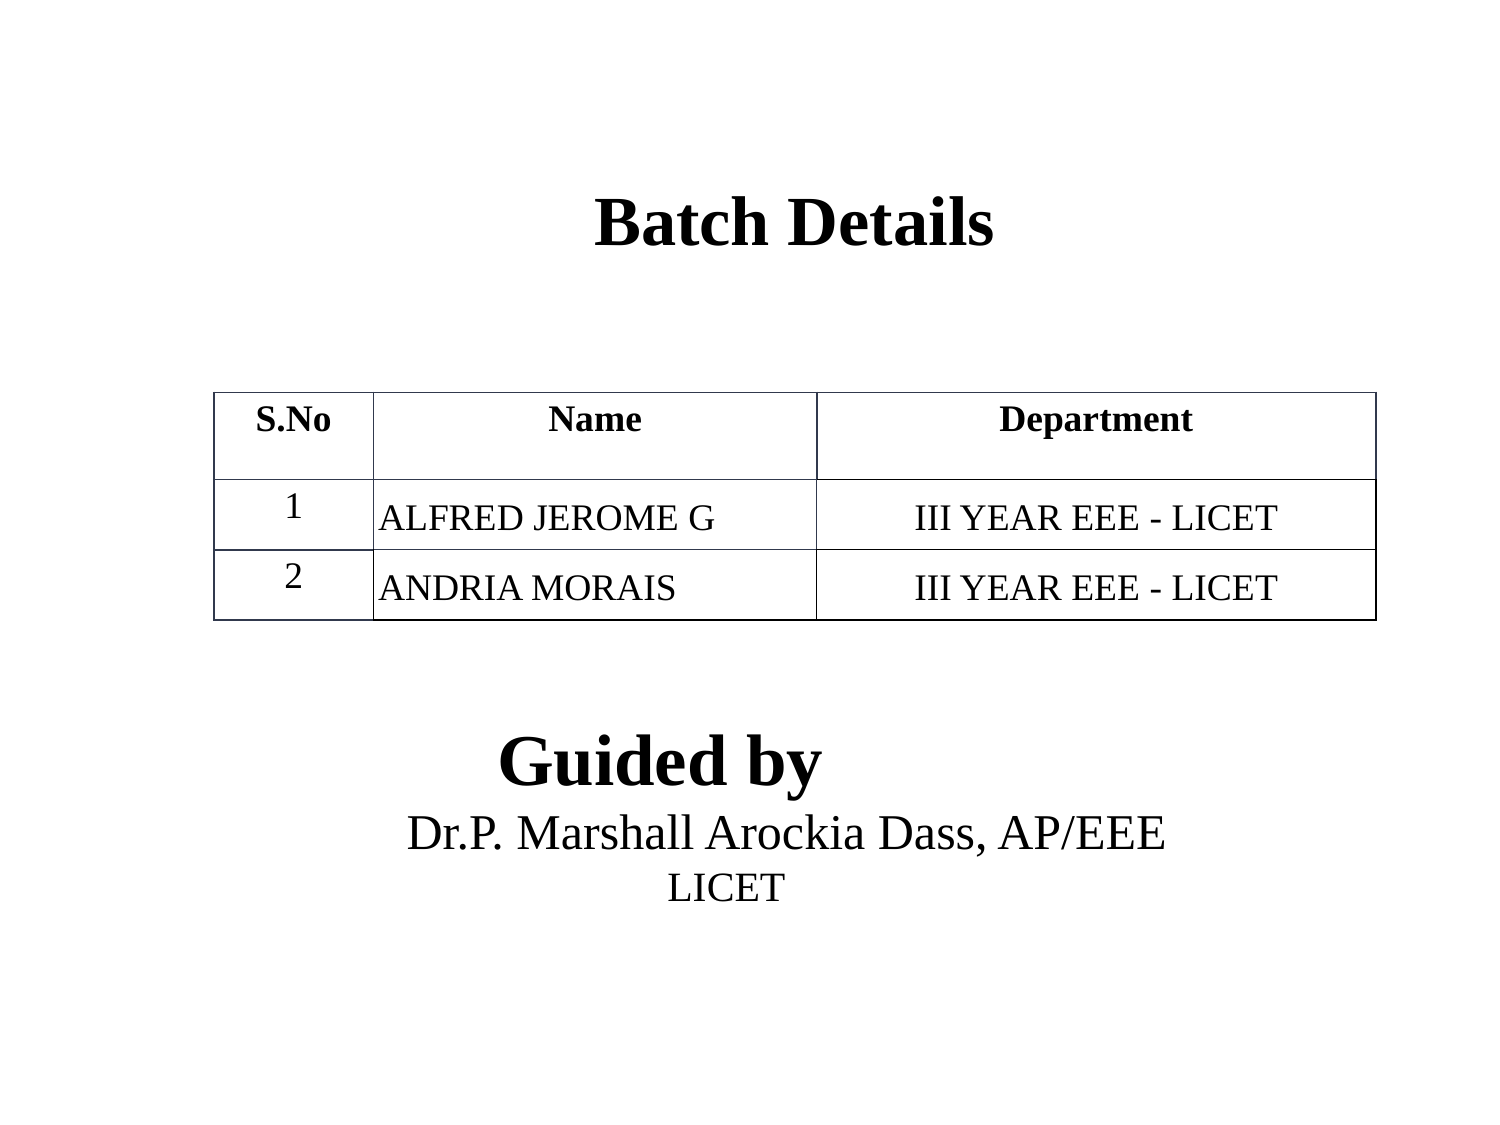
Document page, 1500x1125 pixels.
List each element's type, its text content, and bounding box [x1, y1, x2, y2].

text_box Guided by Dr.P. Marshall Arockia Dass, AP/EEE LICET [95, 705, 1358, 789]
table_cell ANDRIA MORAIS [374, 550, 816, 619]
table_header S.No [215, 393, 373, 479]
table_header Name [374, 393, 816, 479]
table_cell 1 [215, 480, 373, 549]
table_cell 2 [215, 551, 373, 619]
table_header Department [818, 393, 1375, 479]
table_cell III YEAR EEE - LICET [817, 550, 1375, 619]
table_cell III YEAR EEE - LICET [817, 480, 1375, 549]
table_cell ALFRED JEROME G [374, 480, 816, 549]
text_box Batch Details [119, 166, 1470, 267]
